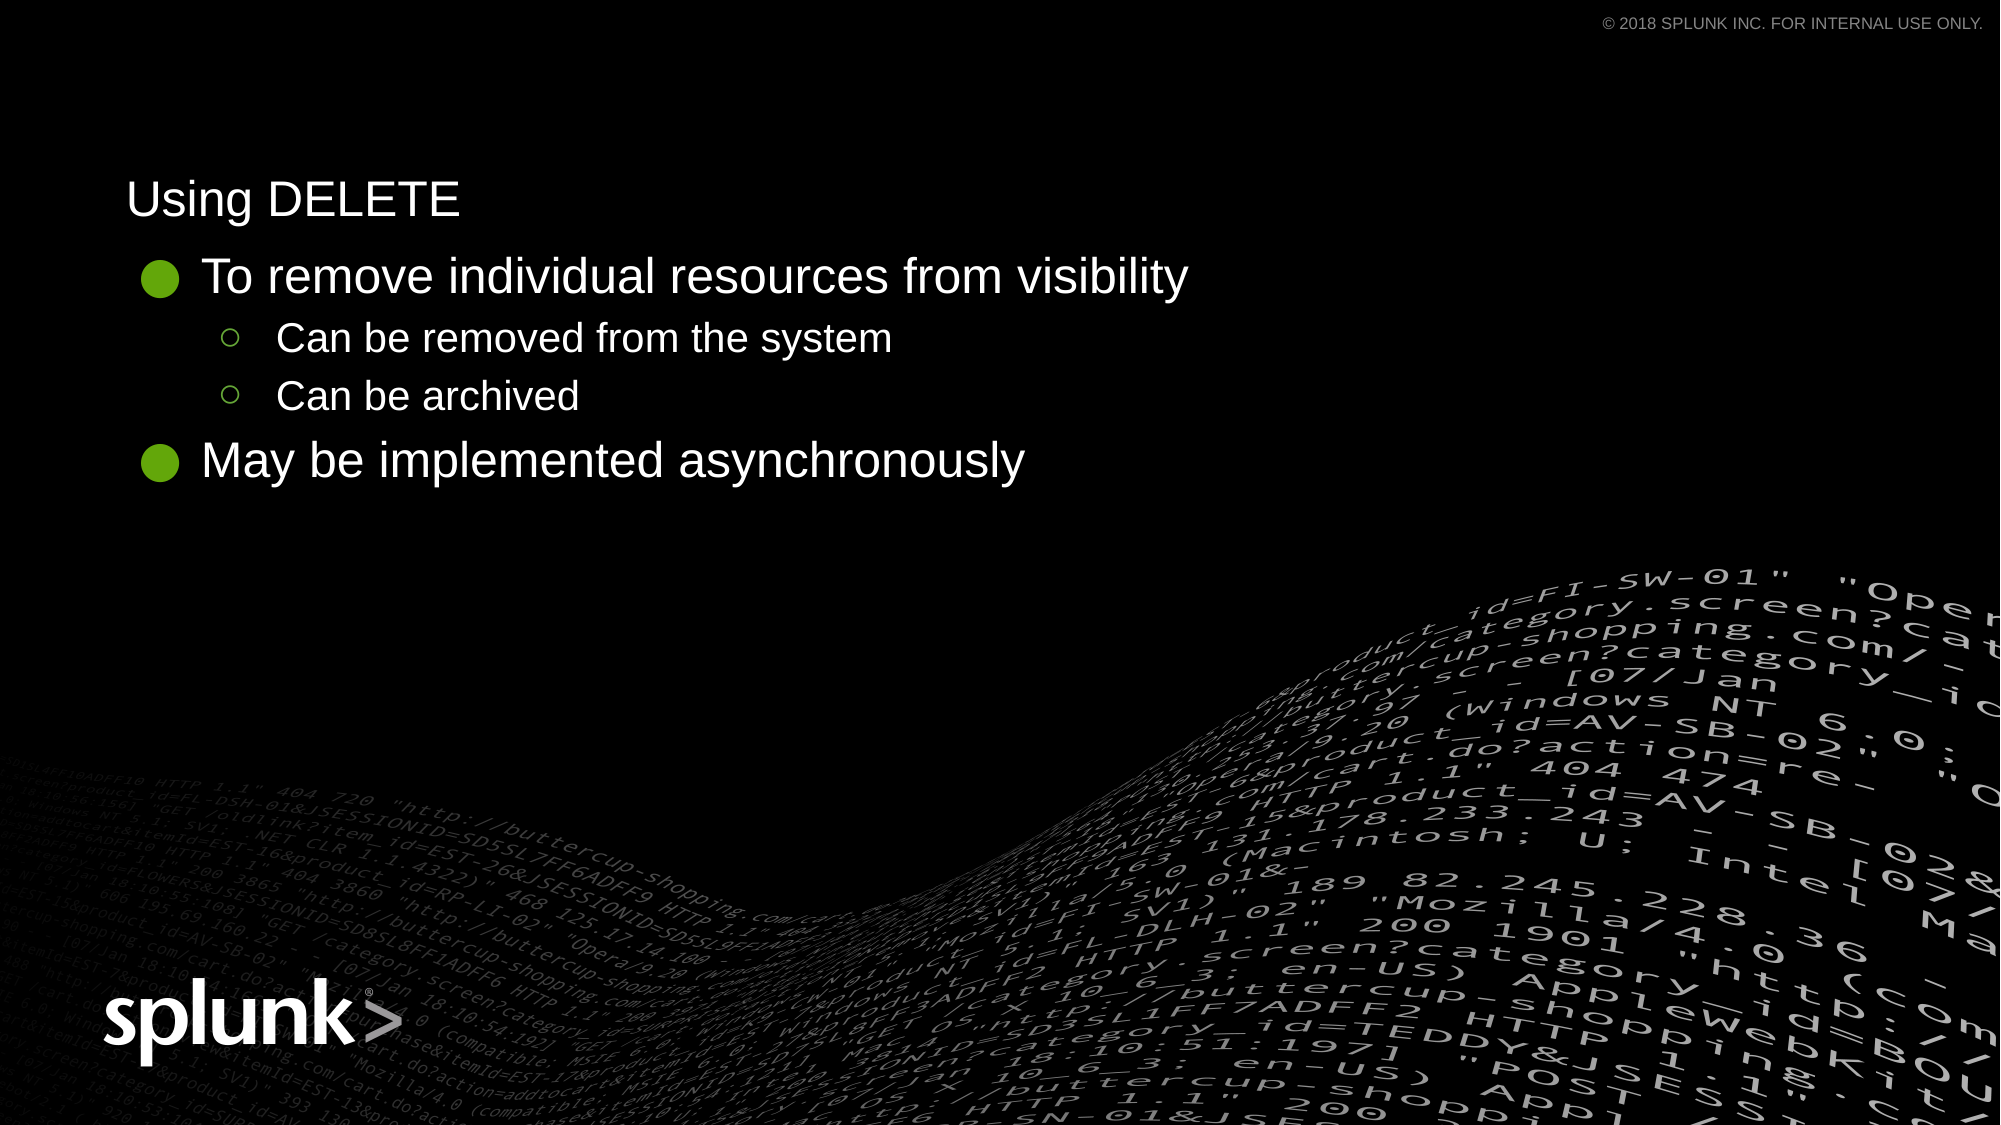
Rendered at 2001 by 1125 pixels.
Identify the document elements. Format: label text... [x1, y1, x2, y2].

list Using DELETE To remove individual resources from visibility Can be removed from the system Can be archived May be implemented asynchronously [110, 142, 1281, 305]
picture [0, 0, 2000, 1125]
